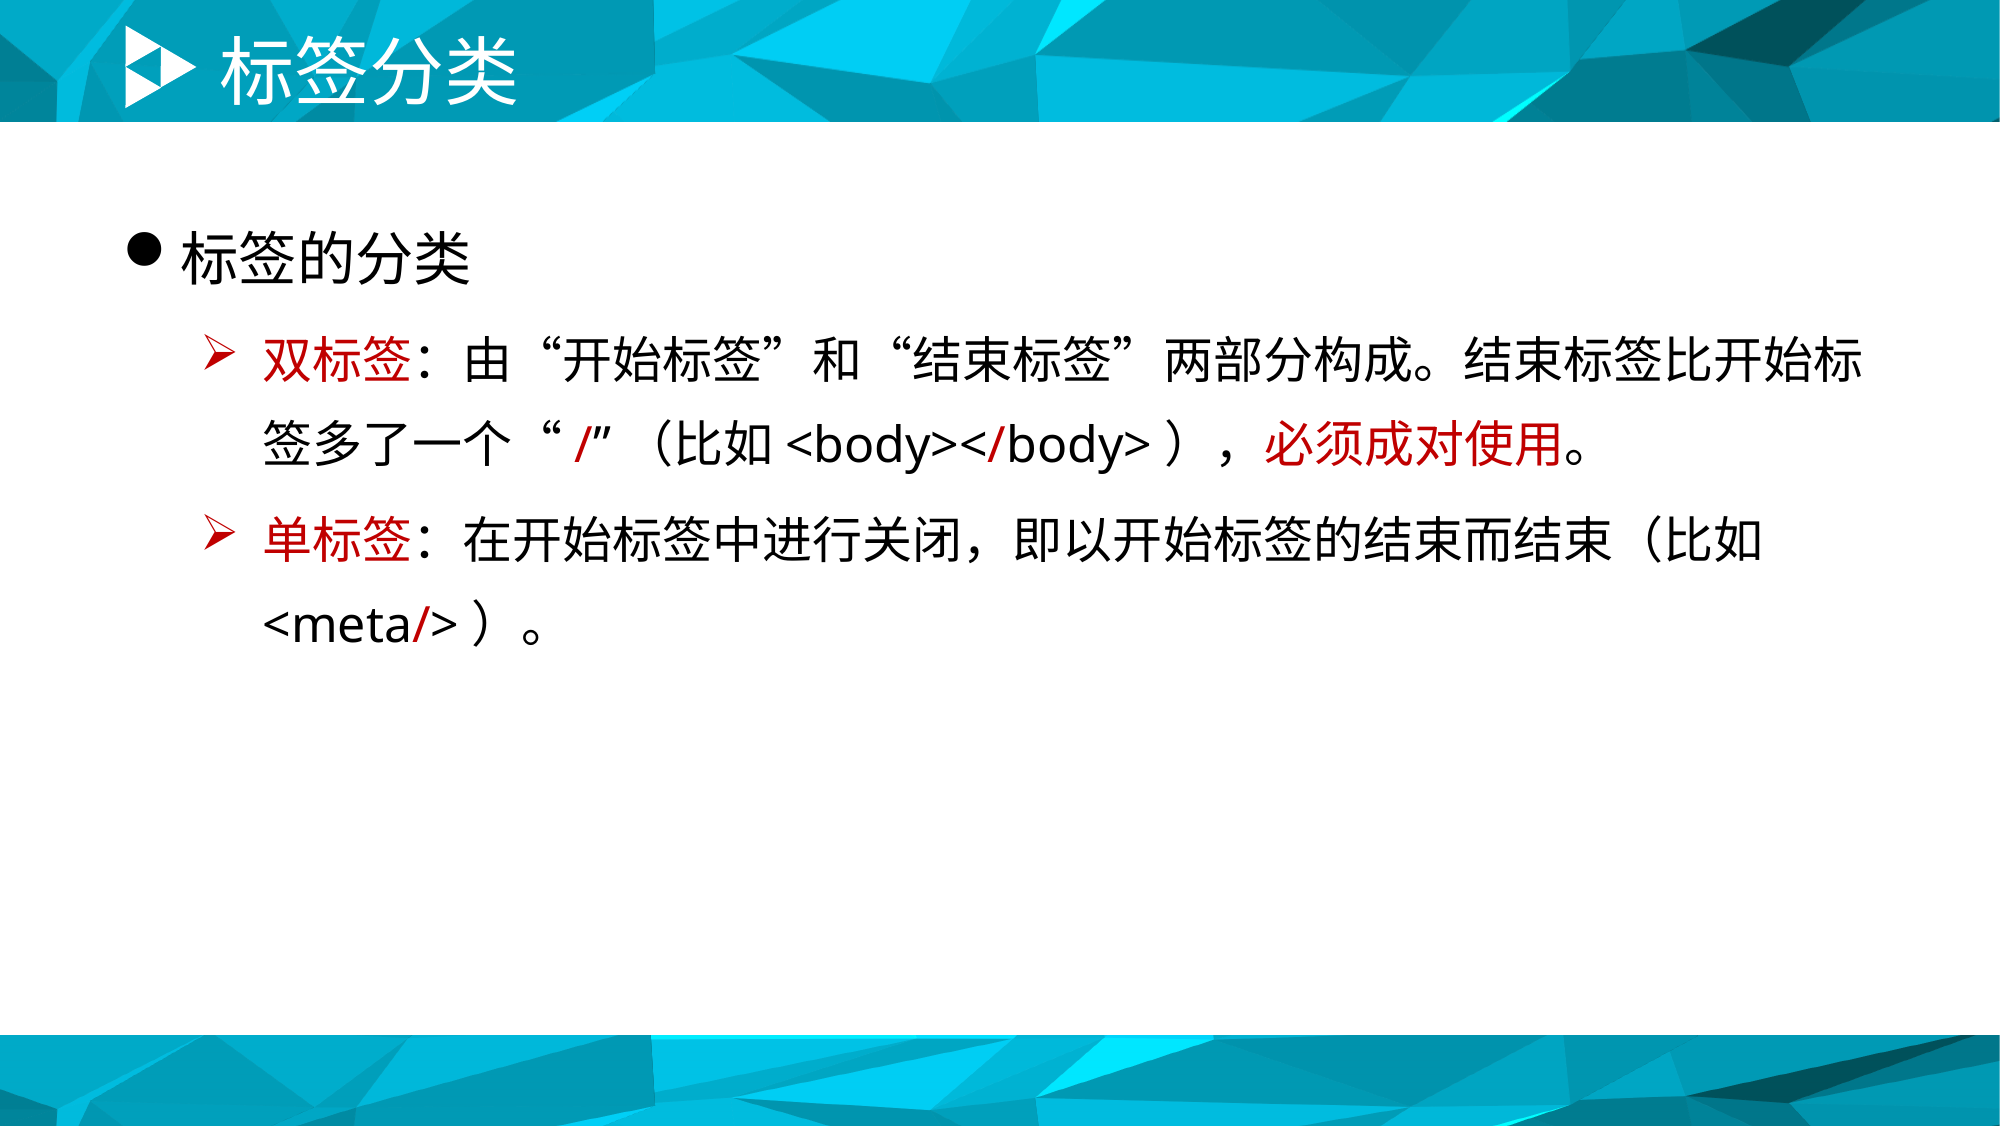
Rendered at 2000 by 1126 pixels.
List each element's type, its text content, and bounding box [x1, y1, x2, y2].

list 标签的分类 双标签：由“开始标签”和“结束标签”两部分构成。结束标签比开始标签多了一个“/”（比如<body></body>），必须成对使用。 单标签：在开始标签中进行关闭，即以开始标签的结束而结束（比如<meta/>）。 [104, 178, 1927, 978]
picture [0, 1035, 2000, 1126]
title 标签分类 [201, 24, 1927, 127]
picture [0, 0, 2000, 122]
